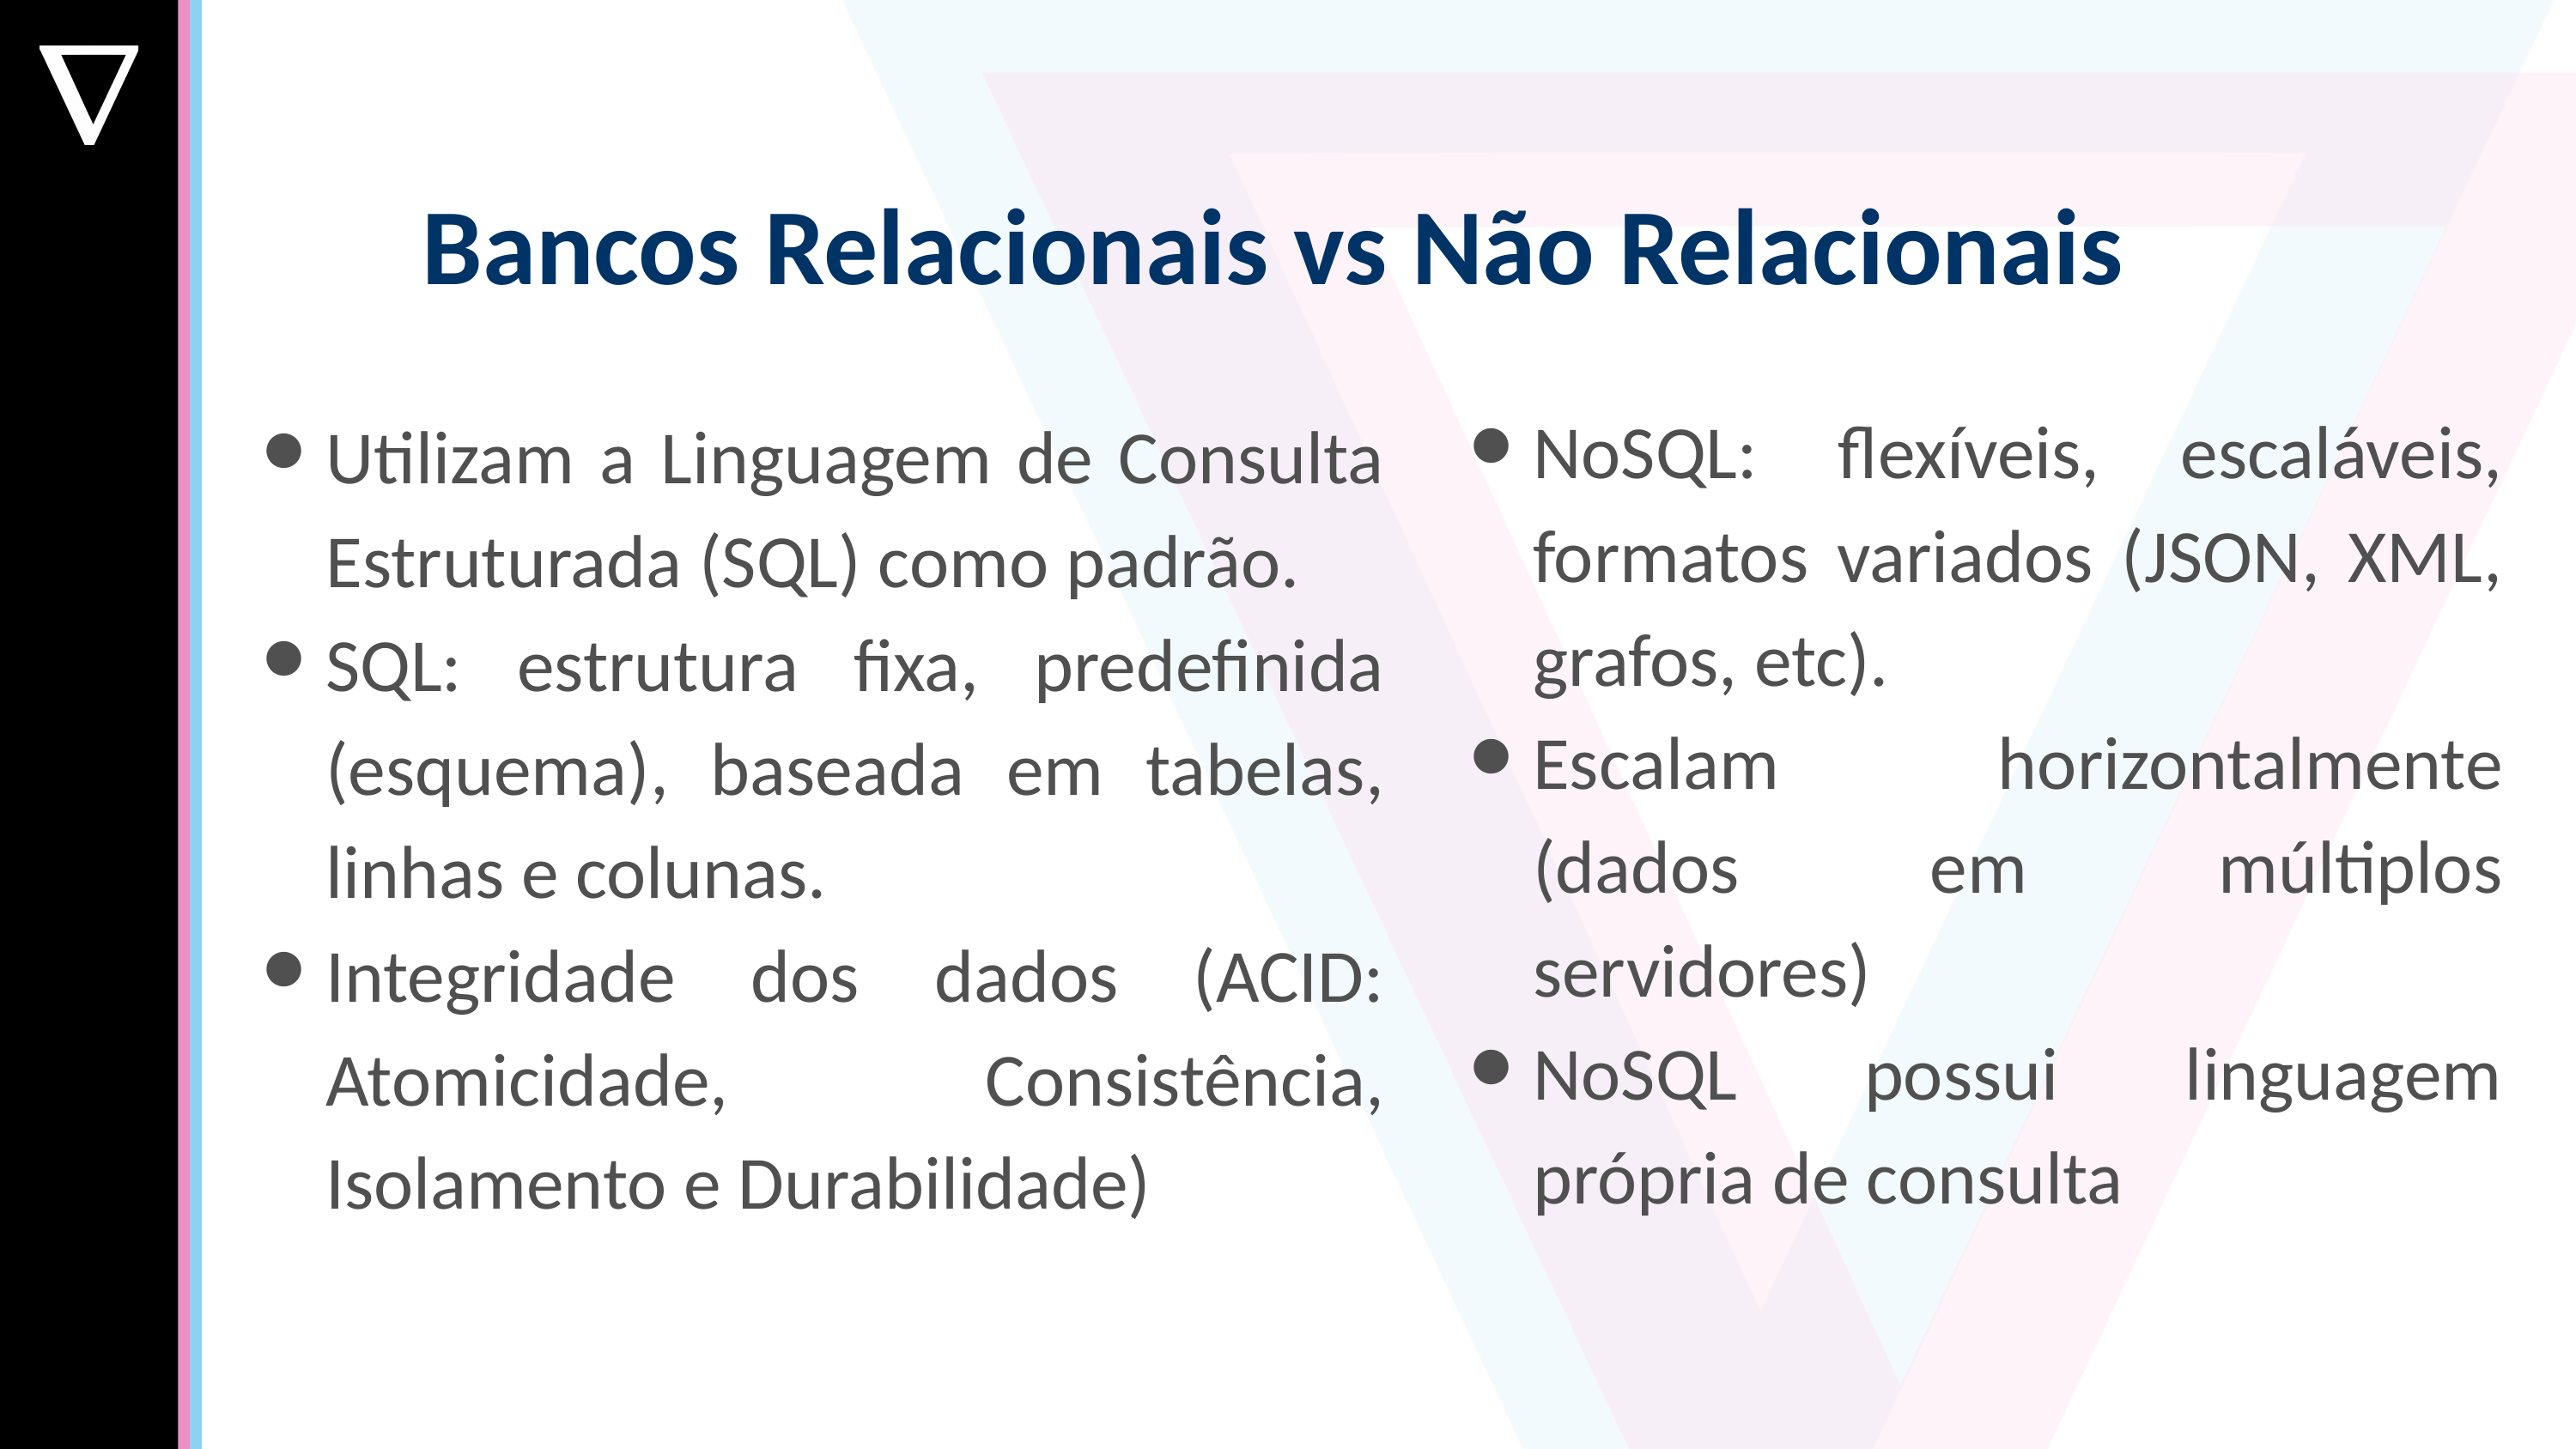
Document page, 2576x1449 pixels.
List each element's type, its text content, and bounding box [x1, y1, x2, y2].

text_box Bancos Relacionais vs Não Relacionais [422, 124, 2547, 306]
text_box [191, 0, 202, 1449]
text_box Utilizam a Linguagem de Consulta Estruturada (SQL) como padrão. SQL: estrutura fixa, predefinida (esquema), baseada em tabelas, linhas e colunas. Integridade dos dados (ACID: Atomicidade, Consistência, Isolamento e Durabilidade) [261, 395, 1386, 1225]
text_box [39, 45, 139, 145]
text_box [0, 0, 179, 1449]
text_box [843, 0, 2576, 1449]
text_box [179, 0, 191, 1449]
text_box NoSQL: flexíveis, escaláveis, formatos variados (JSON, XML, grafos, etc). Escalam horizontalmente (dados em múltiplos servidores) NoSQL possui linguagem própria de consulta [1468, 390, 2503, 1334]
